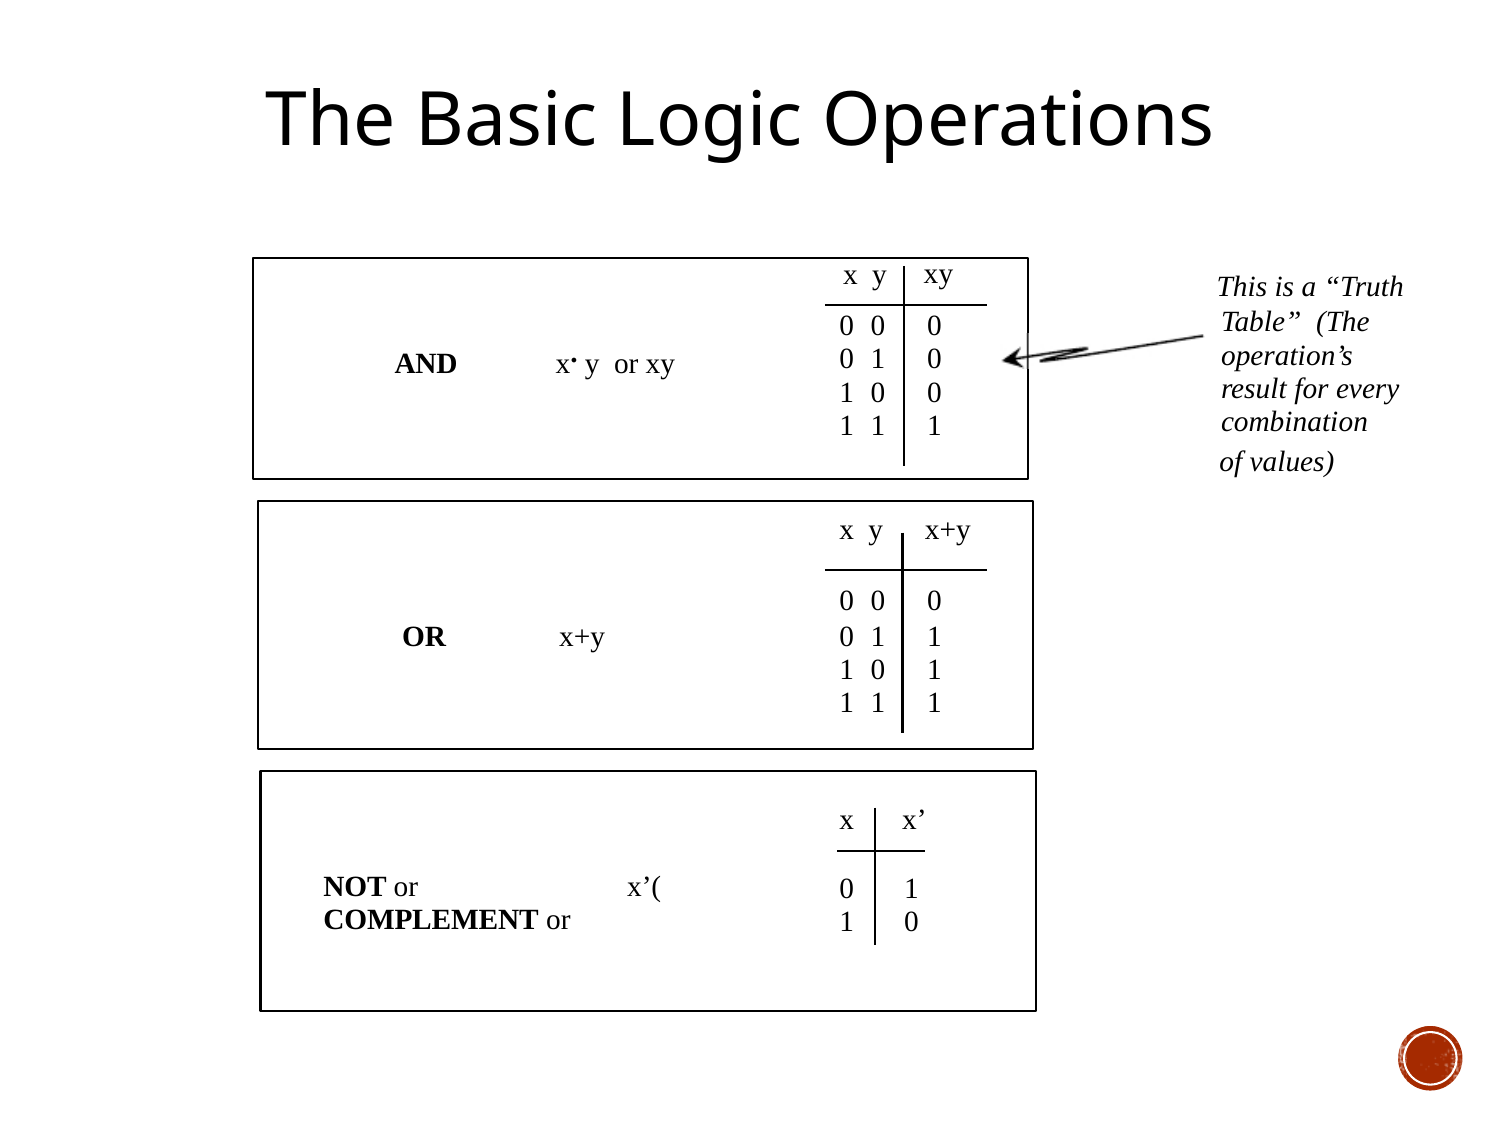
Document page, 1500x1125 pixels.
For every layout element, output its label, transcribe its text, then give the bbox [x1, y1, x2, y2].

text_box x y or xy [555, 352, 676, 387]
text_box 0 [926, 591, 942, 624]
text_box 0 0 1 1 [839, 316, 855, 449]
text_box x+y [924, 520, 971, 554]
text_box 1 0 [904, 879, 919, 945]
text_box 1 0 1 [870, 627, 886, 726]
text_box xy [923, 264, 954, 297]
text_box x y [843, 265, 888, 298]
picture [999, 333, 1205, 369]
text_box [259, 770, 1037, 1012]
text_box The Basic Logic Operations [265, 99, 1216, 189]
text_box 1 1 1 [926, 627, 942, 726]
text_box x’ [902, 804, 971, 843]
text_box 0 [870, 591, 886, 624]
text_box x y [839, 520, 884, 554]
text_box 0 1 0 1 [870, 316, 886, 449]
text_box This is a “Truth [1216, 270, 1405, 310]
text_box [257, 500, 1034, 750]
text_box 0 0 0 1 [926, 316, 942, 449]
text_box NOT or COMPLEMENT or [323, 877, 571, 943]
text_box OR [402, 627, 446, 660]
text_box 0 1 [839, 879, 855, 945]
text_box 0 [839, 591, 855, 624]
text_box [252, 257, 1029, 480]
text_box Table” (The operation’s result for every combination [1221, 306, 1400, 445]
text_box x [839, 804, 855, 843]
text_box . [570, 343, 578, 377]
text_box 0 1 1 [839, 627, 855, 726]
text_box x+y [559, 627, 606, 660]
text_box of values) [1219, 452, 1335, 485]
text_box AND [394, 352, 458, 387]
